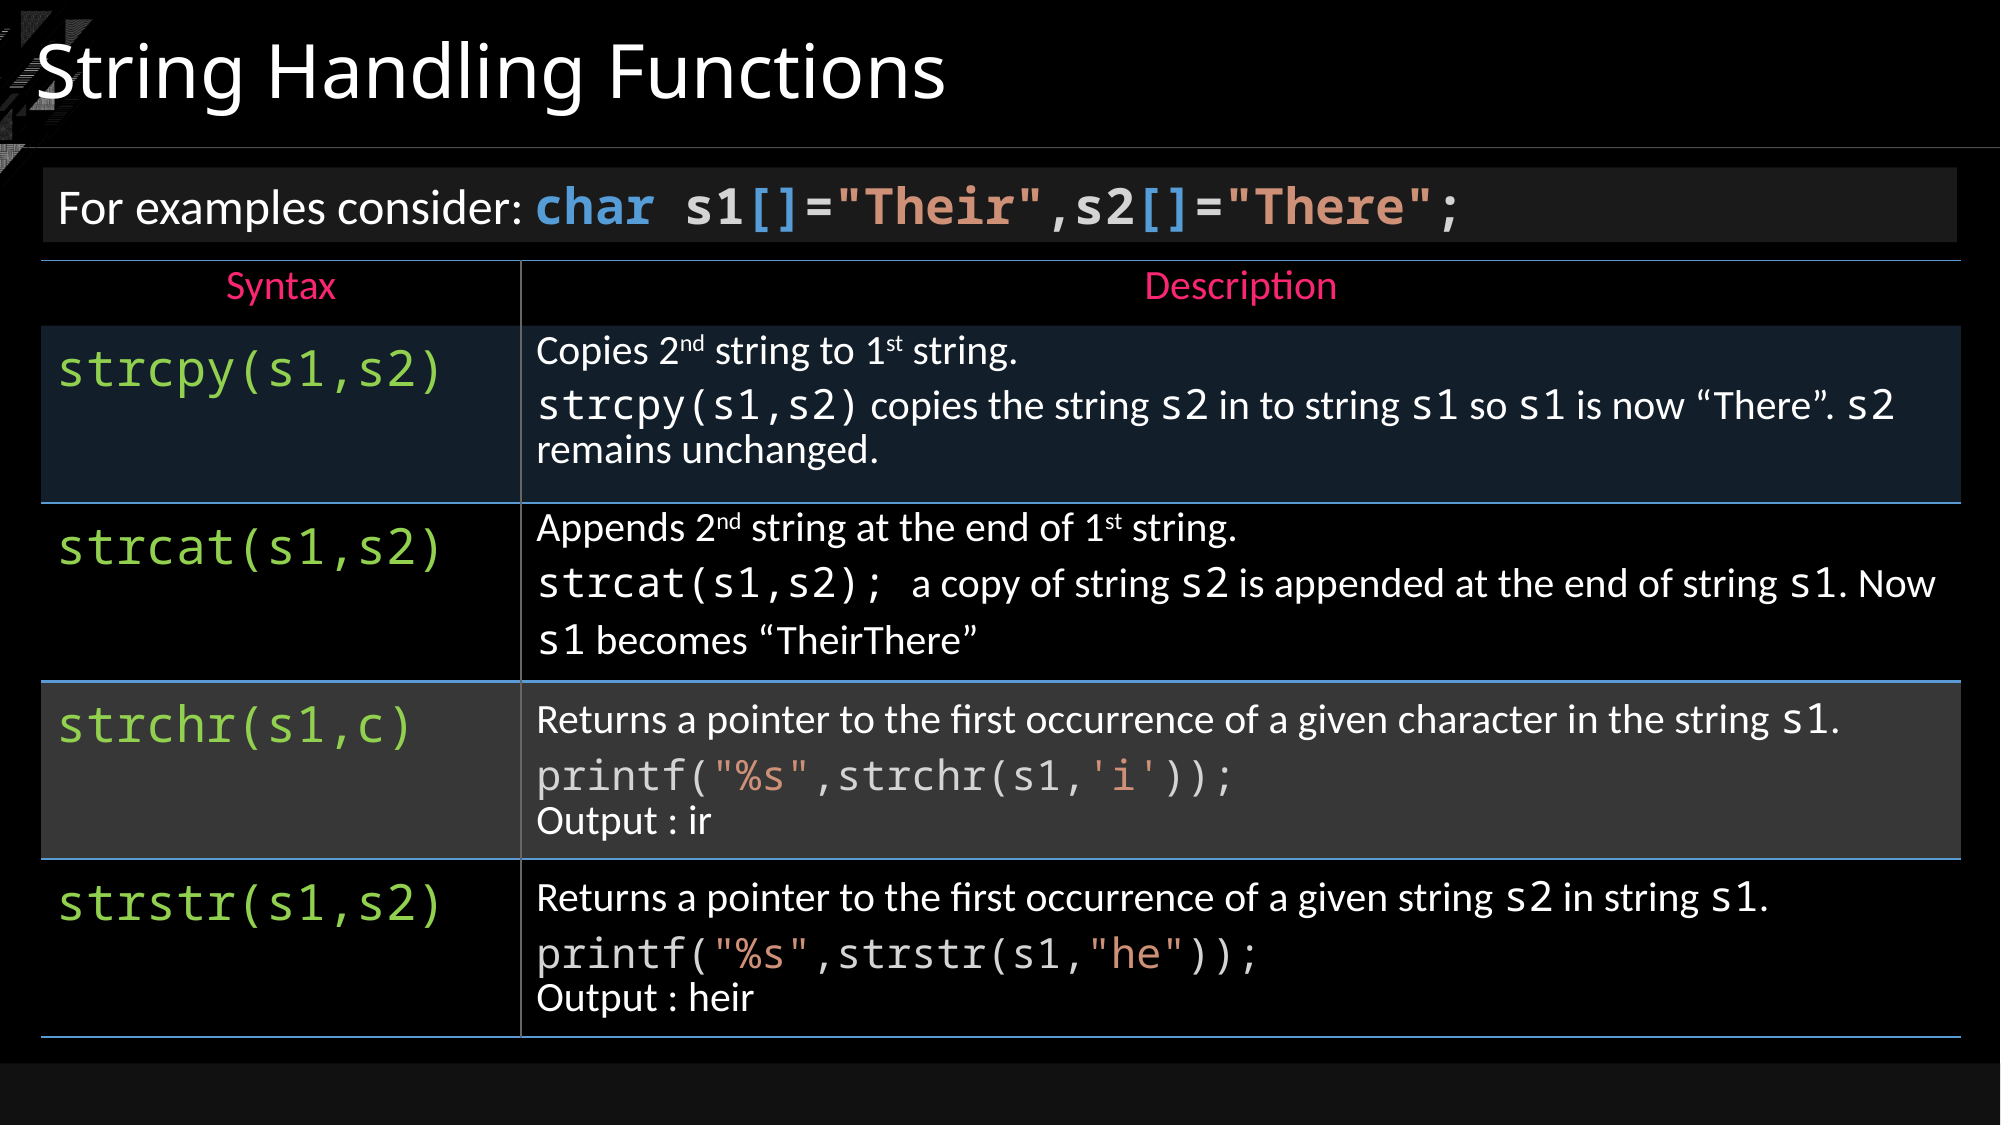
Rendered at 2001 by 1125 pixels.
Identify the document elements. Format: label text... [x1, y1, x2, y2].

title String Handling Functions [0, 0, 2000, 148]
table_header Returns a pointer to the first occurrence of a given character in the string s1. printf("%s",strchr(s1,'i')); Output : ir [522, 683, 1961, 858]
table_header strcat(s1,s2) [41, 504, 520, 680]
table_cell strcpy(s1,s2) [41, 326, 520, 502]
table_header strchr(s1,c) [41, 683, 520, 858]
text_box For examples consider: char s1[]="Their",s2[]="There"; [43, 167, 1957, 243]
table_header Syntax [41, 261, 520, 326]
table_cell Copies 2nd string to 1st string. strcpy(s1,s2) copies the string s2 in to string s1 so s1 is now “There”. s2 remains unchanged. [522, 326, 1961, 502]
table_header Description [522, 261, 1961, 326]
table_header Appends 2nd string at the end of 1st string. strcat(s1,s2); a copy of string s2 is appended at the end of string s1. Now s1 becomes “TheirThere” [522, 504, 1961, 680]
table_header strstr(s1,s2) [41, 860, 520, 1036]
table_header Returns a pointer to the first occurrence of a given string s2 in string s1. printf("%s",strstr(s1,"he")); Output : heir [522, 860, 1961, 1036]
